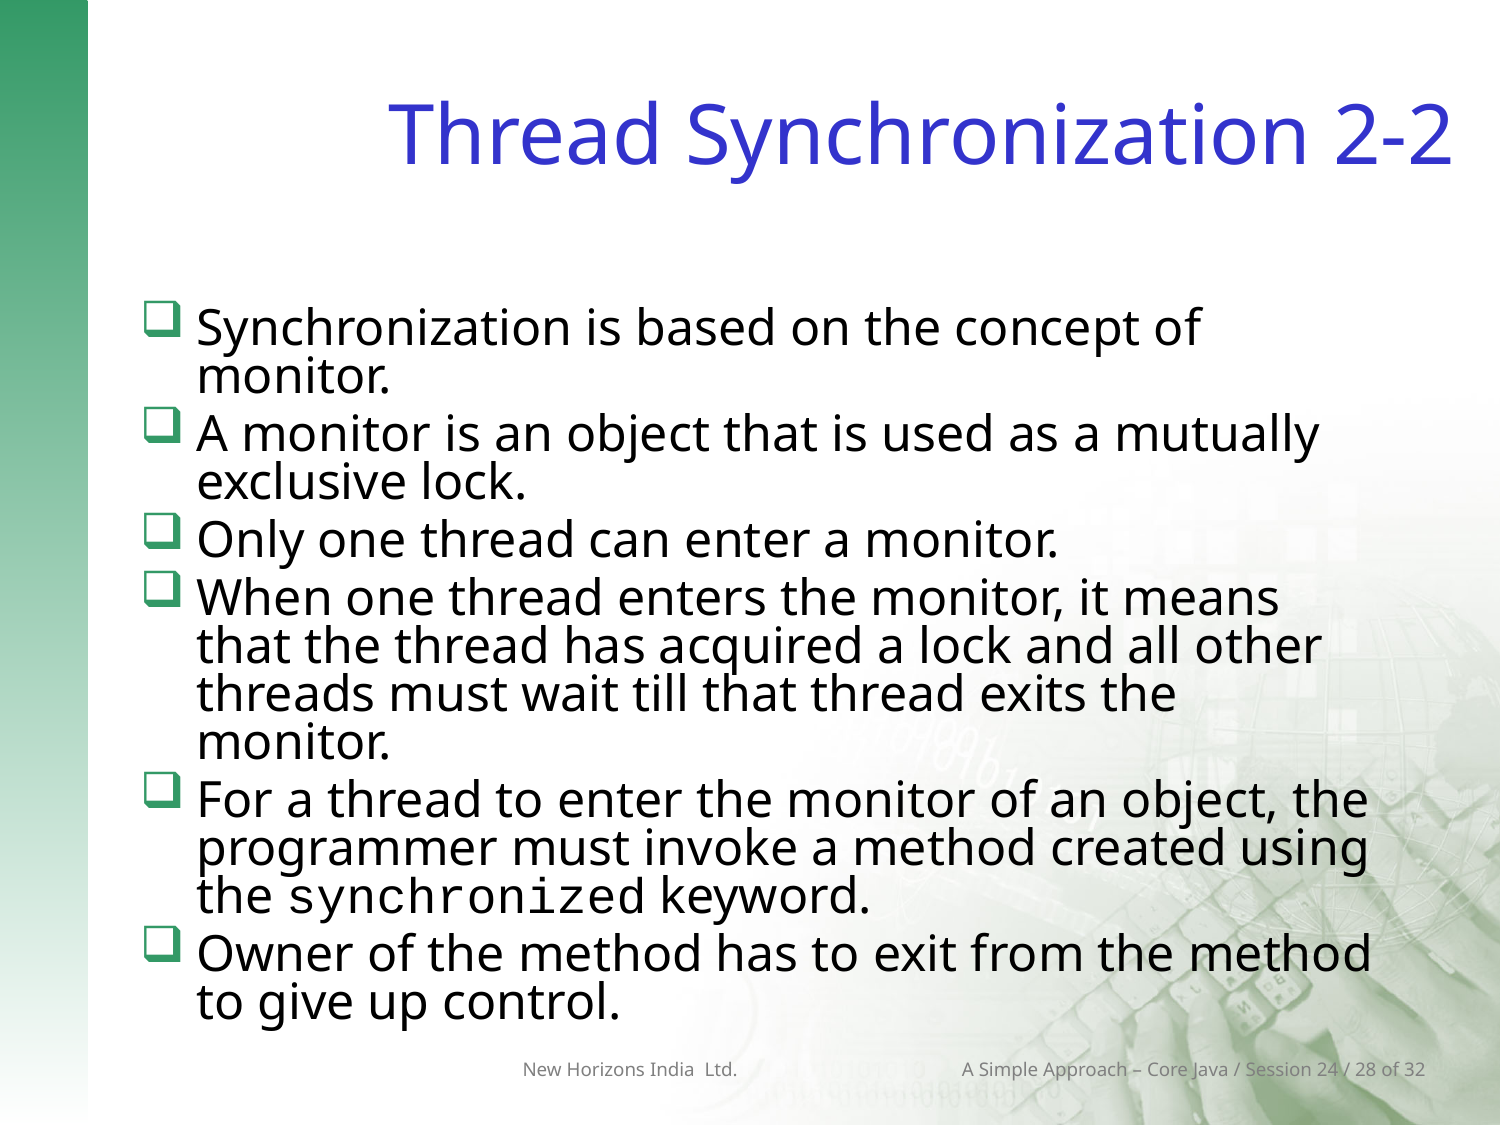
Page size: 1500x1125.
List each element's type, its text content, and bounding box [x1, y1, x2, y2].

picture [549, 365, 1500, 1125]
list Synchronization is based on the concept of monitor. A monitor is an object that is used as a mutually exclusive lock. Only one thread can enter a monitor. When one thread enters the monitor, it means that the thread has acquired a lock and all other threads must wait till that thread exits the monitor. For a thread to enter the monitor of an object, the programmer must invoke a method created using the synchronized keyword. Owner of the method has to exit from the method to give up control. [125, 299, 1400, 975]
title Thread Synchronization 2-2 [120, 66, 1471, 197]
